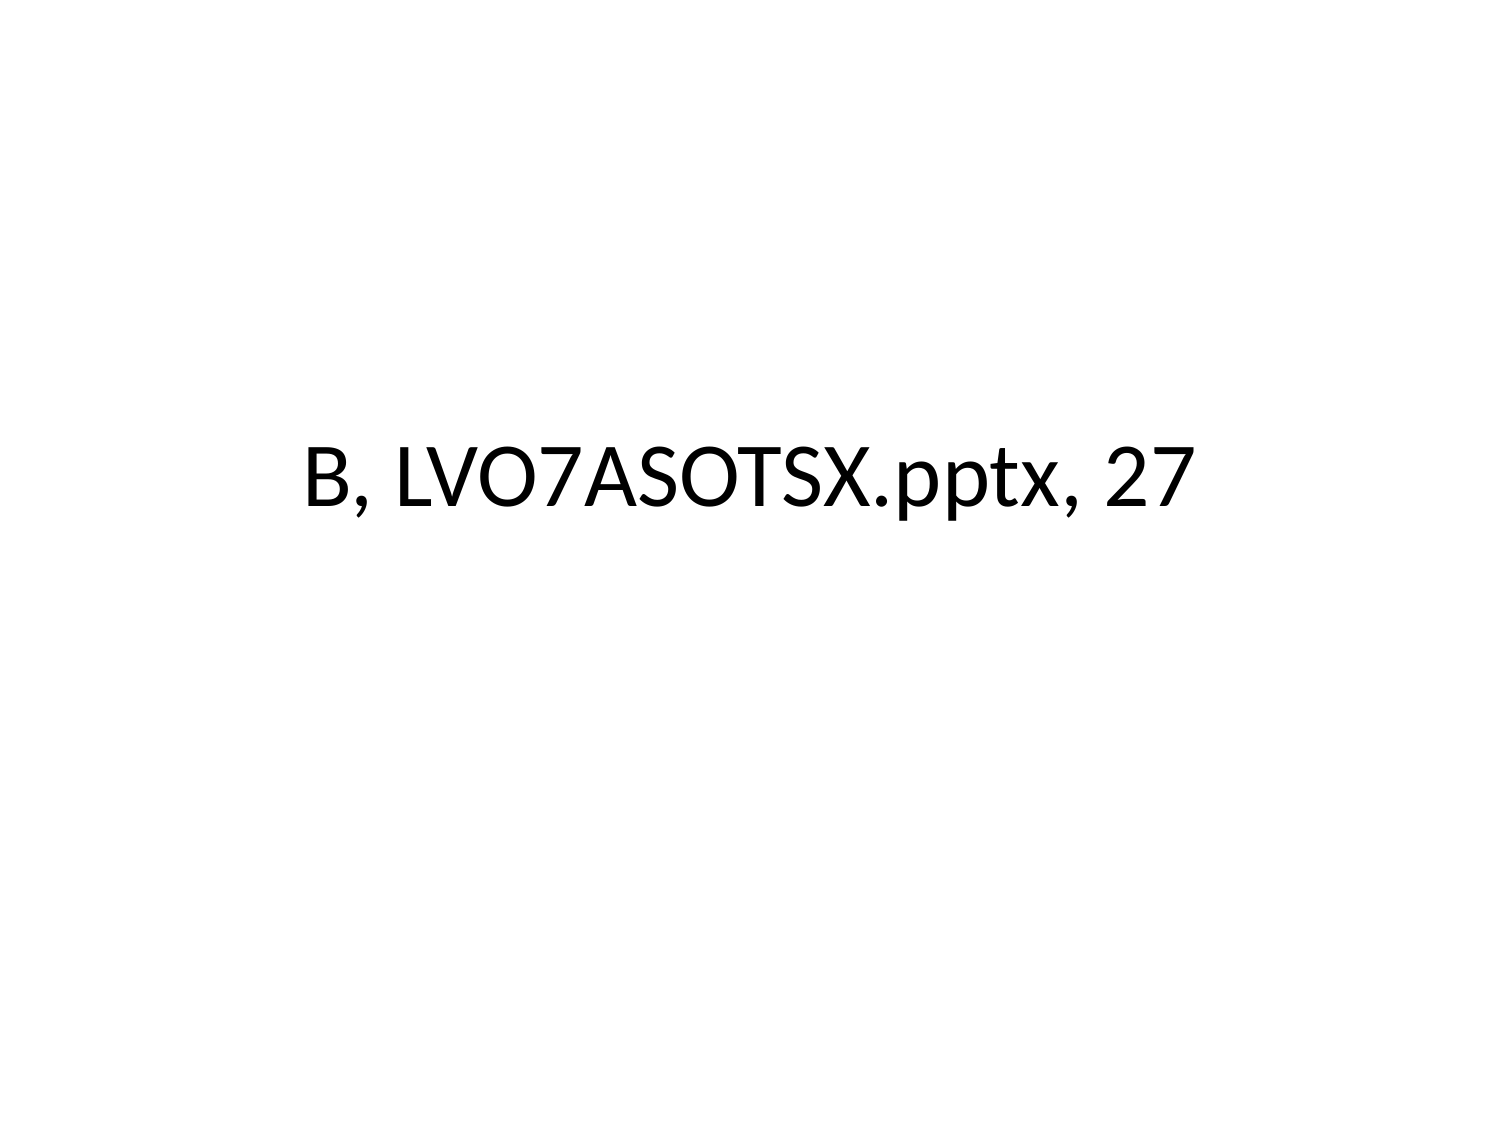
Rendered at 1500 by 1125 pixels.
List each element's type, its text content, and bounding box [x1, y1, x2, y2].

title B, LVO7ASOTSX.pptx, 27 [112, 349, 1388, 591]
